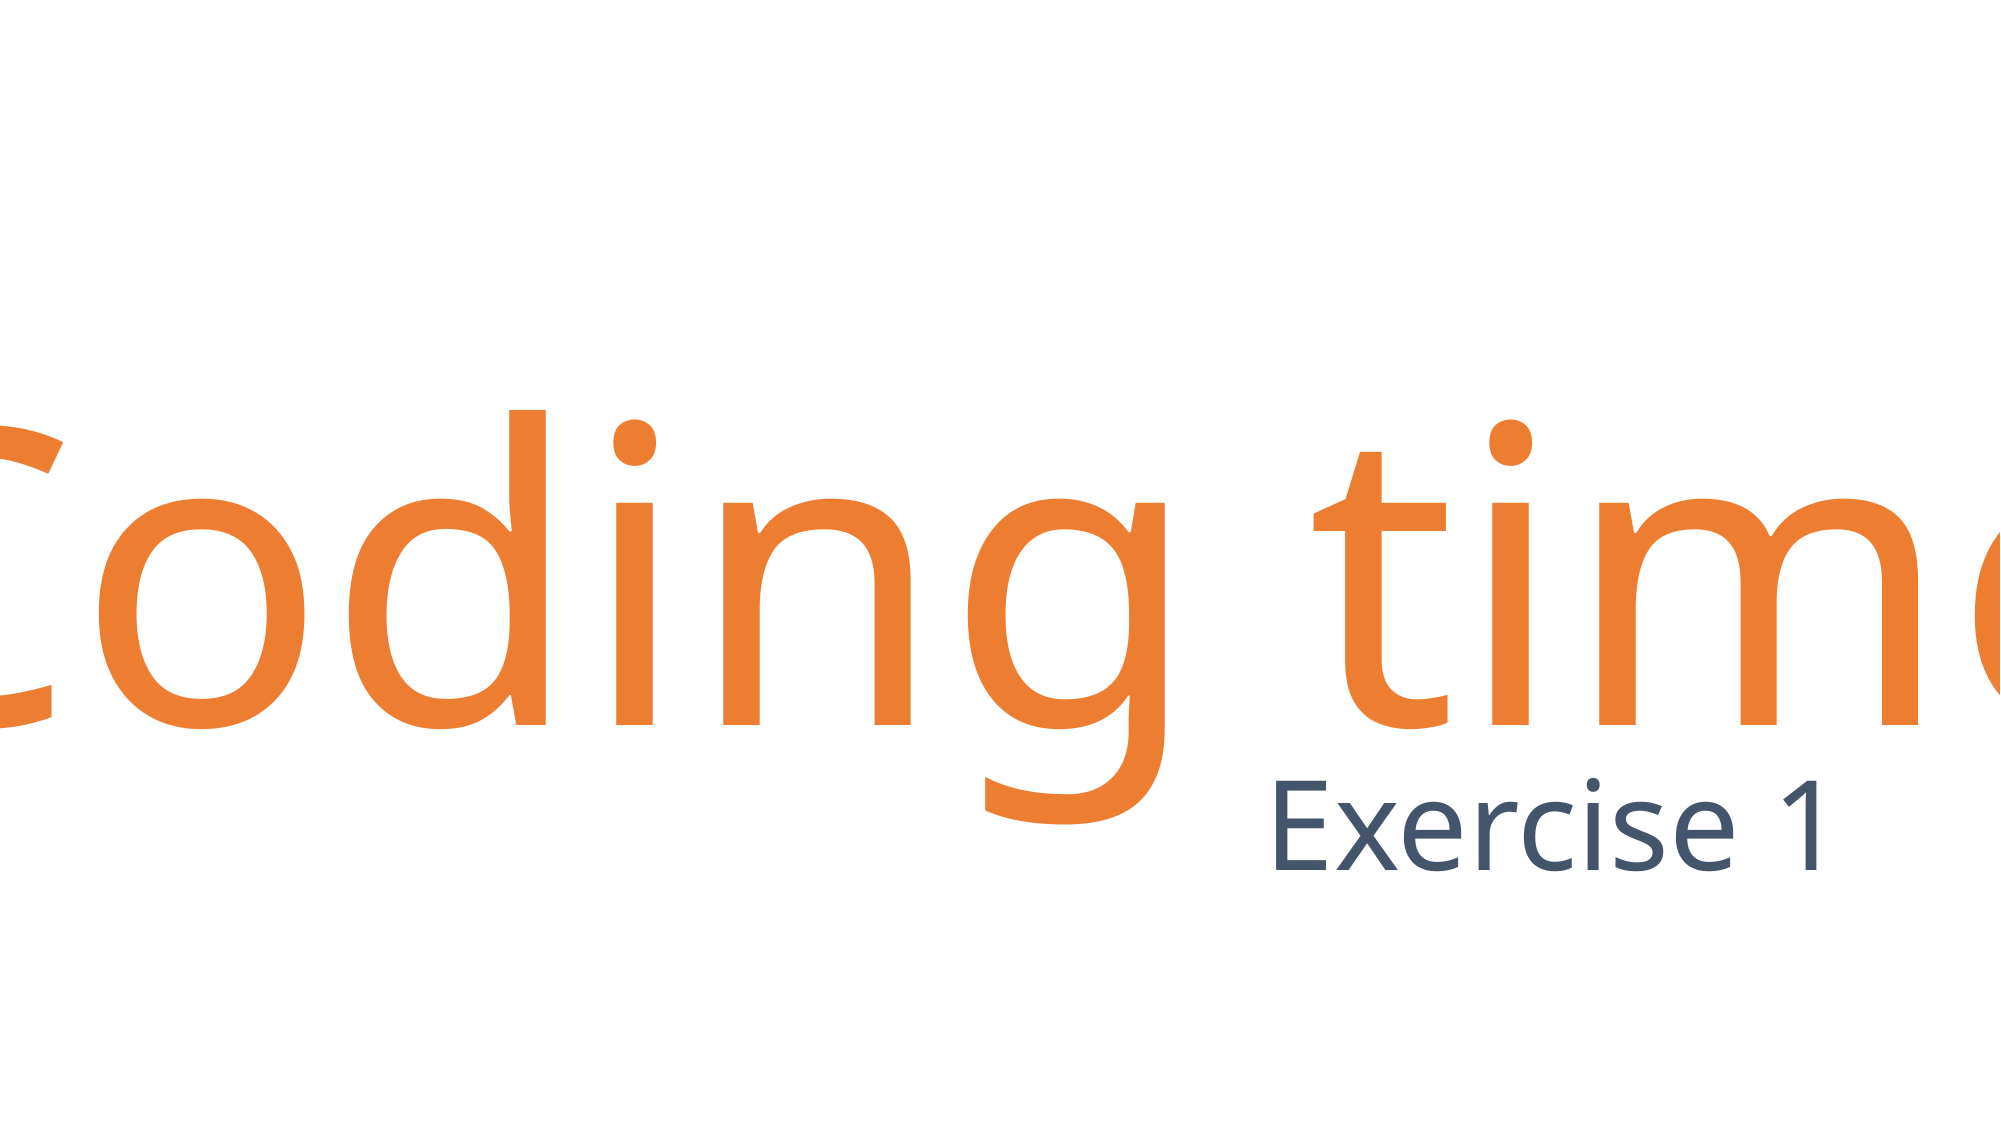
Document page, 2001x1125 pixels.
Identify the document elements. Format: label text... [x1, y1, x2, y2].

text_box Exercise 1 [1250, 737, 1860, 903]
text_box Coding time [0, 303, 2000, 816]
